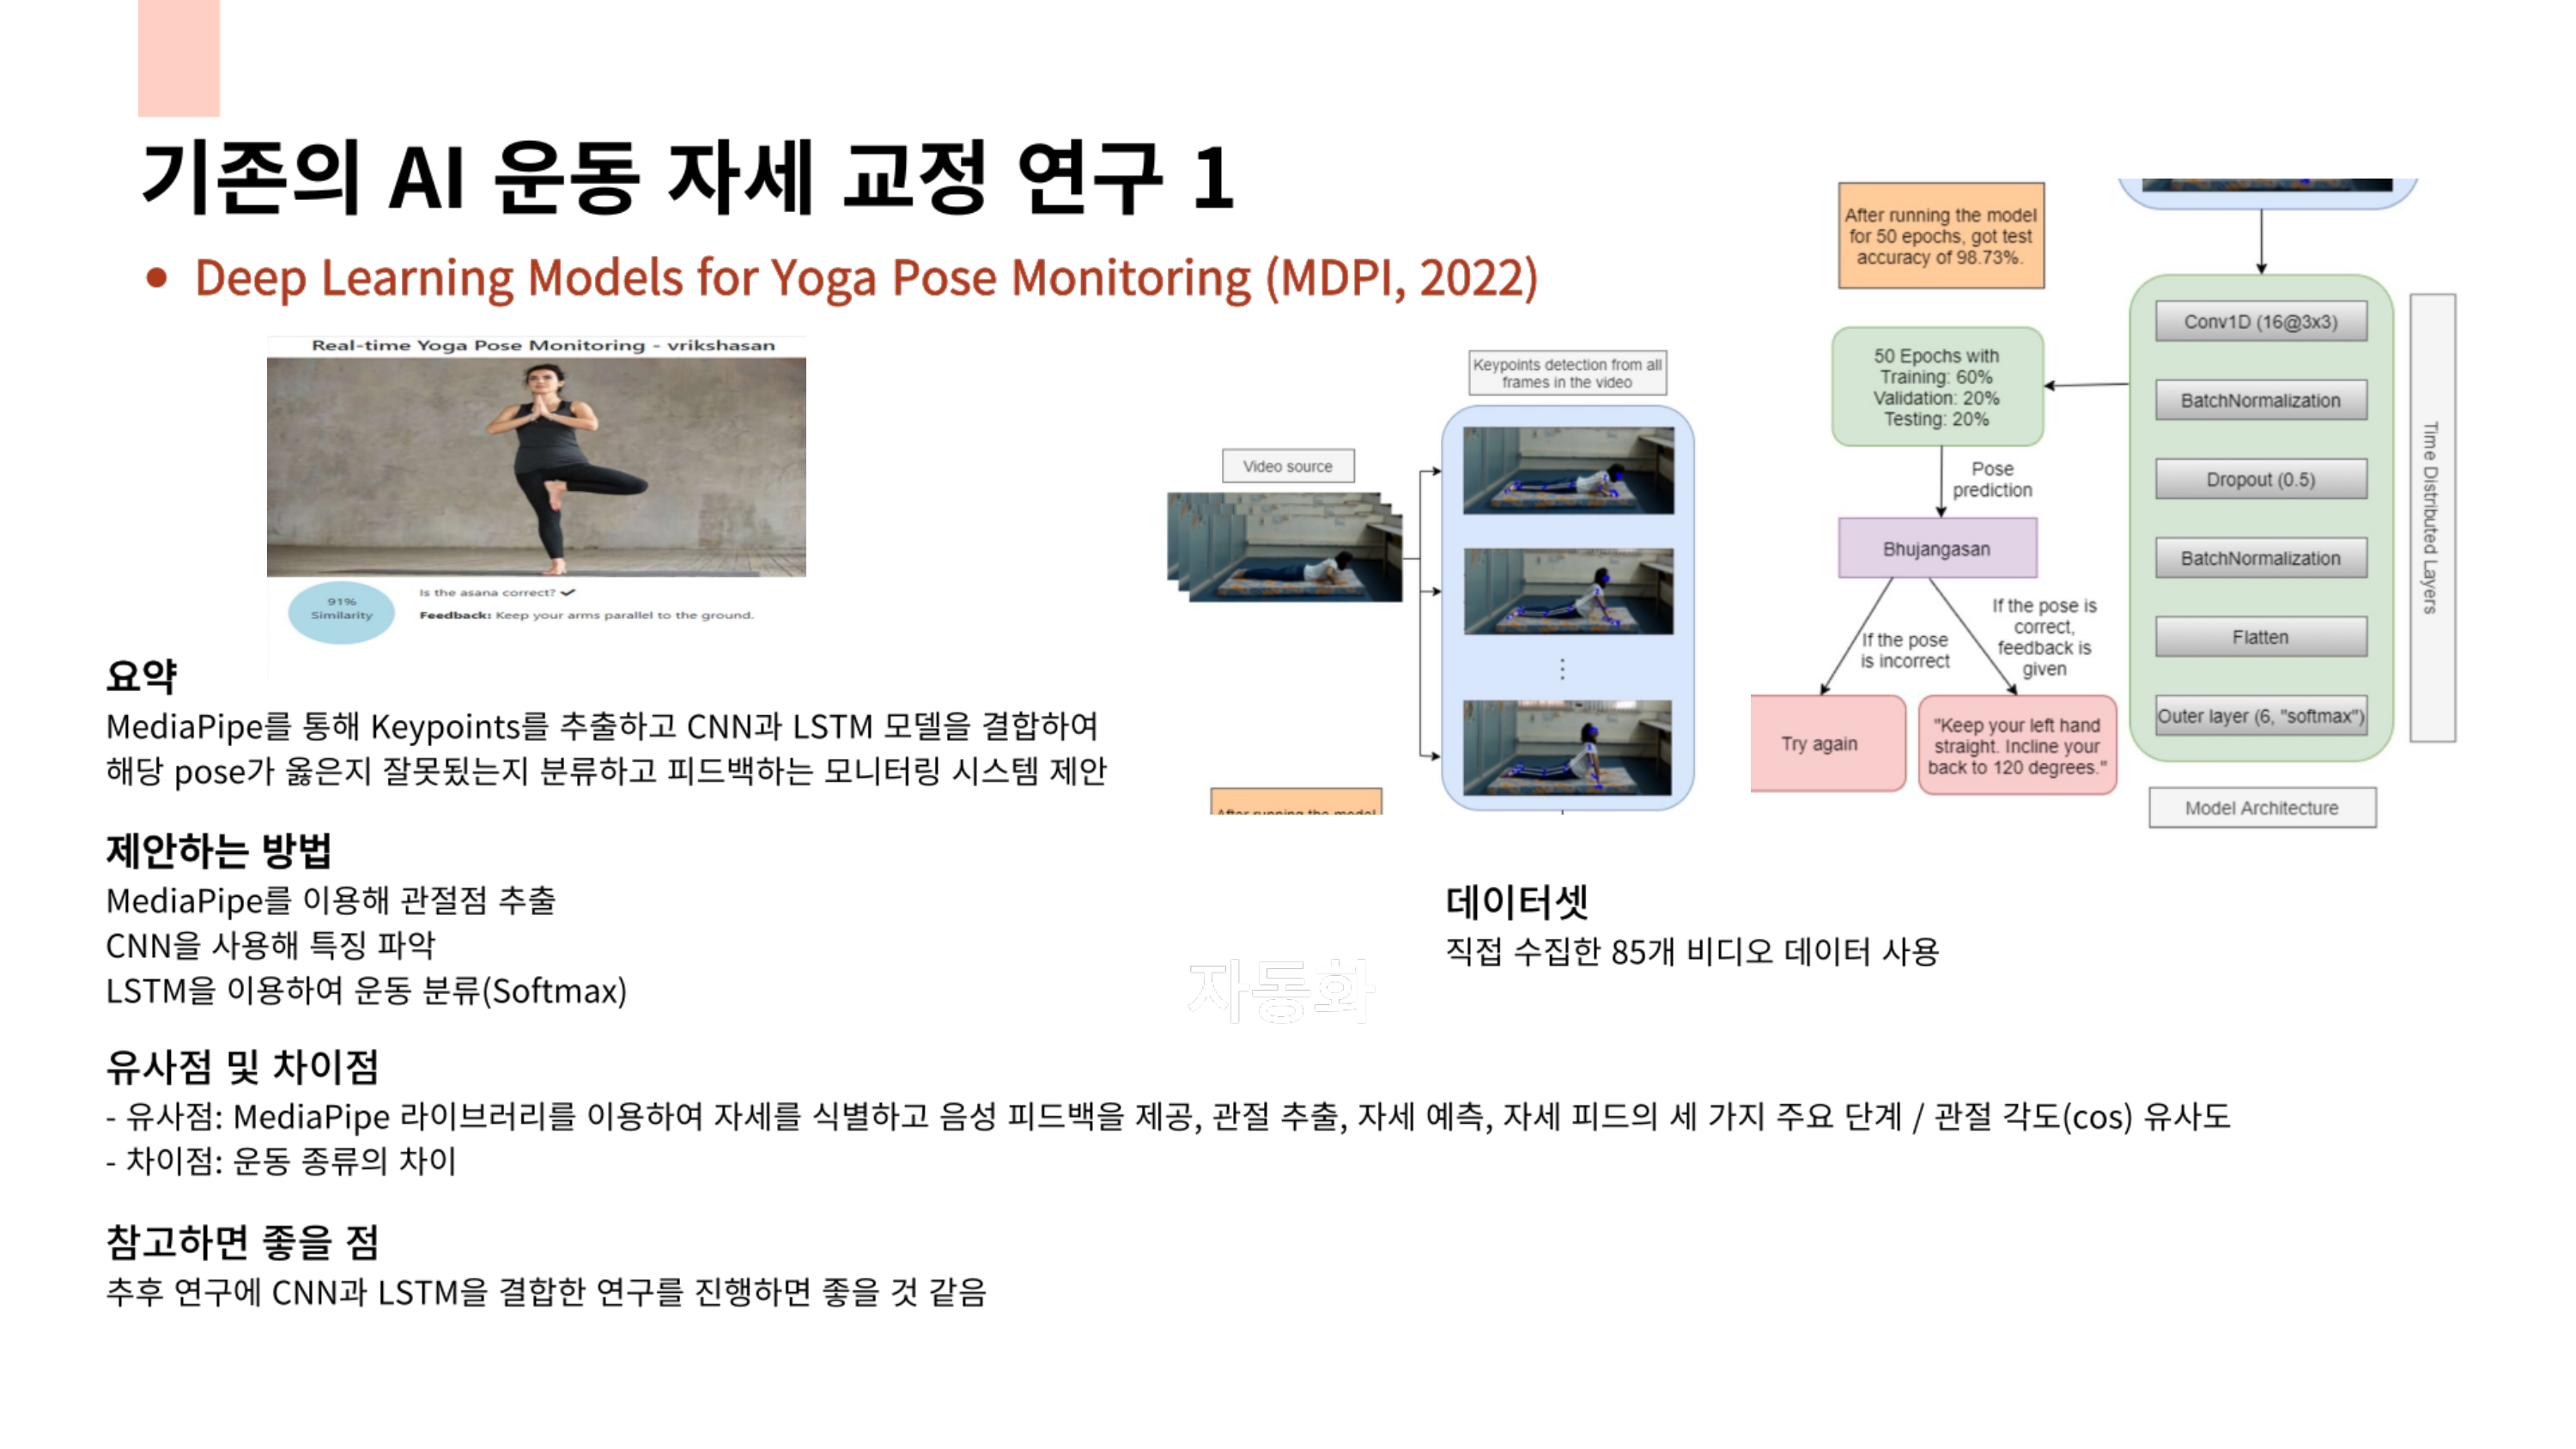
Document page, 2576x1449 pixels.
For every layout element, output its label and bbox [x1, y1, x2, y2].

text_box [1751, 178, 2477, 839]
text_box [138, 0, 221, 88]
picture [111, 88, 1587, 359]
text_box [1138, 336, 1747, 815]
text_box [267, 368, 806, 634]
picture [93, 636, 2277, 1351]
